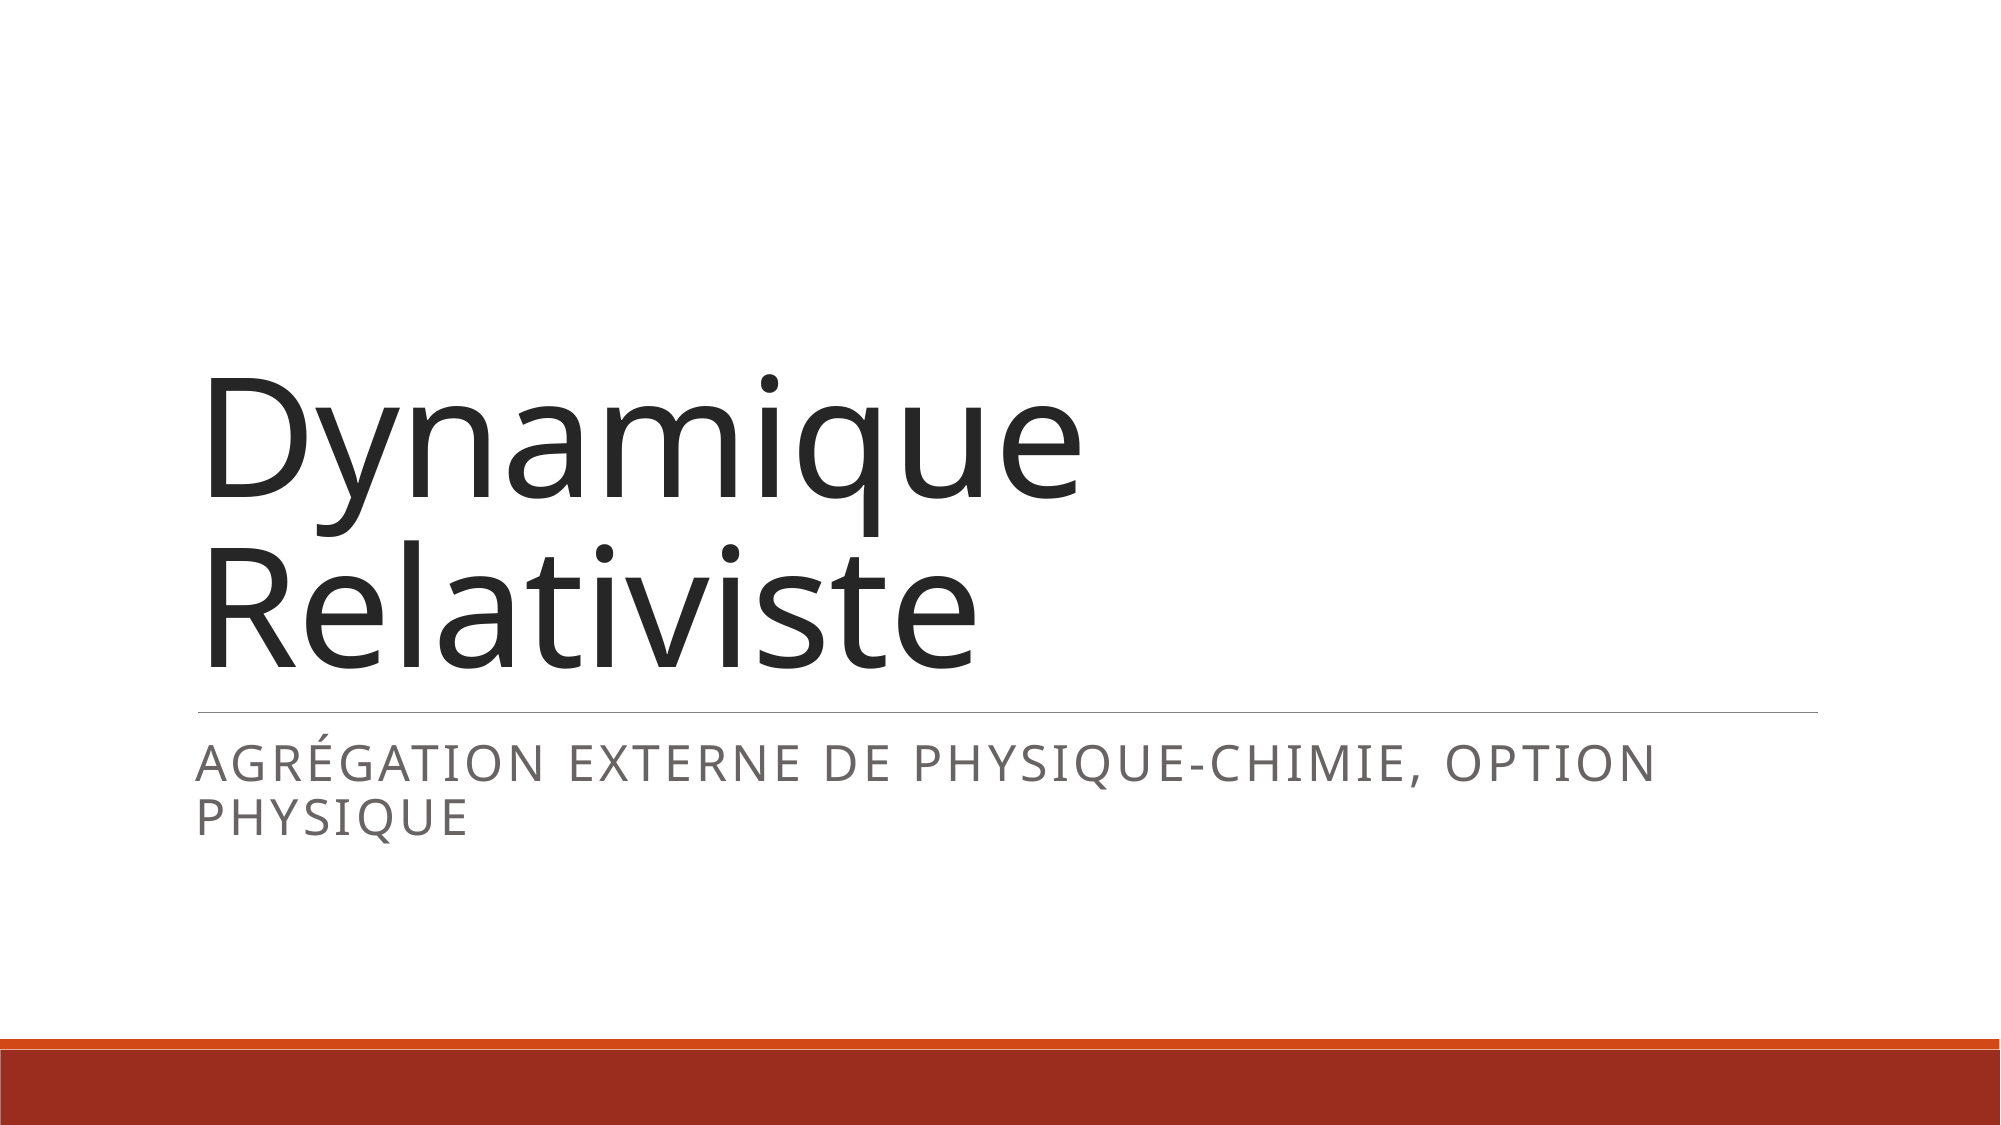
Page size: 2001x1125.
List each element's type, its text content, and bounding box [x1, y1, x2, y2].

subtitle Agrégation externe de Physique-chimie, option Physique [180, 730, 1831, 919]
title Dynamique Relativiste [180, 124, 1877, 710]
